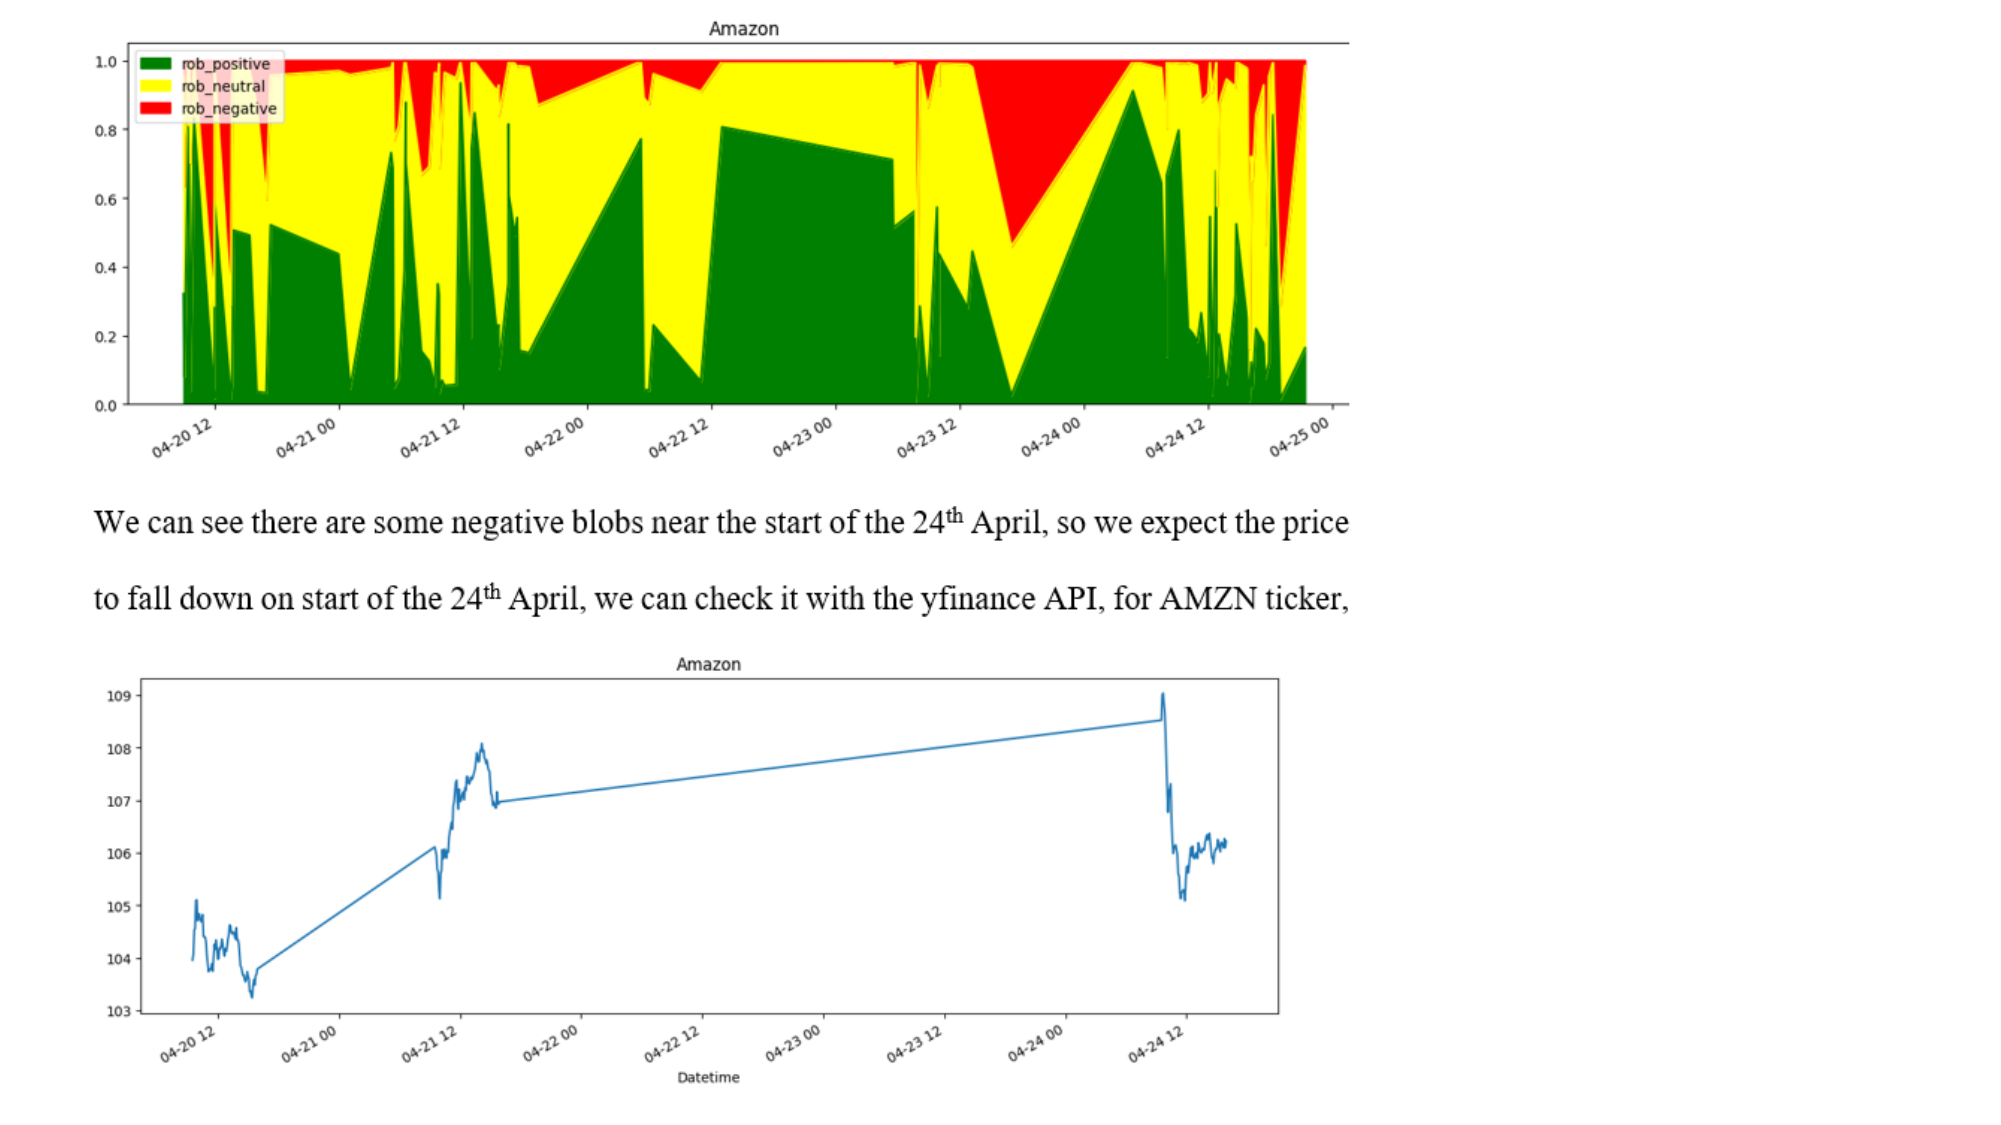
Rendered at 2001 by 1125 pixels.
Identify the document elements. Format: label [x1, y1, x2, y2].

list [85, 16, 1360, 1109]
